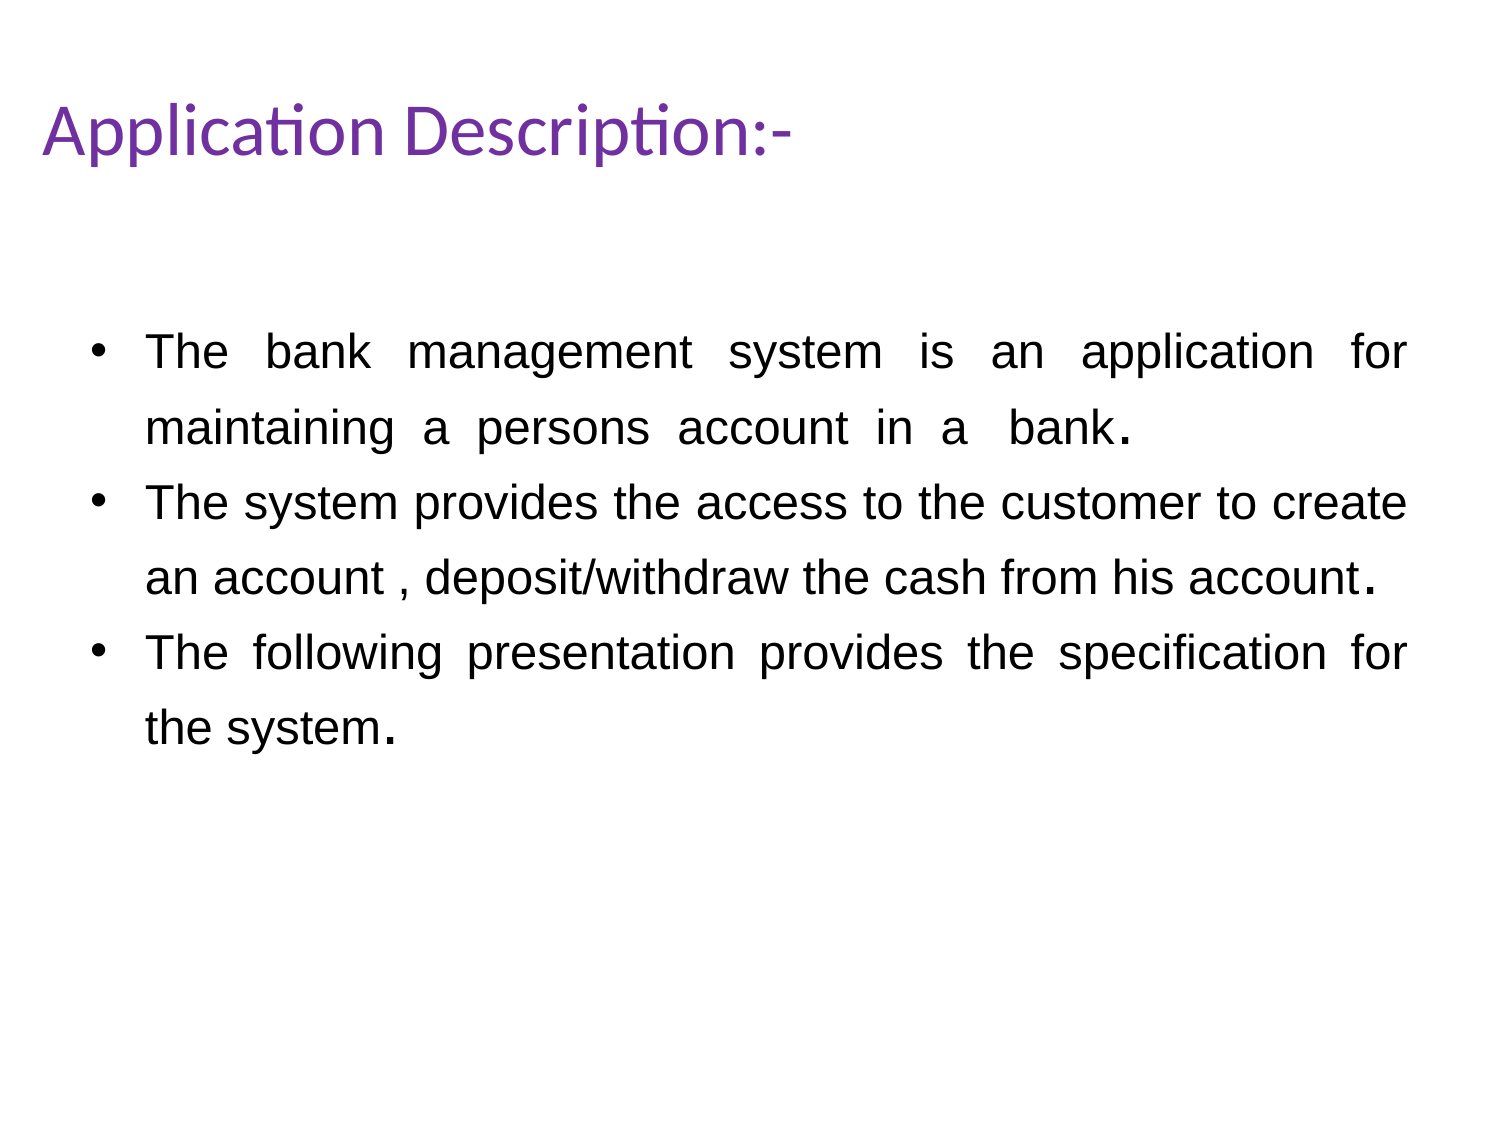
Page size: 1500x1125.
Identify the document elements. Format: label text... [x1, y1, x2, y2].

list The bank management system is an application for maintaining a persons account in a bank. The system provides the access to the customer to create an account , deposit/withdraw the cash from his account. The following presentation provides the specification for the system. [75, 312, 1425, 825]
title Application Description:- [0, 37, 1500, 213]
